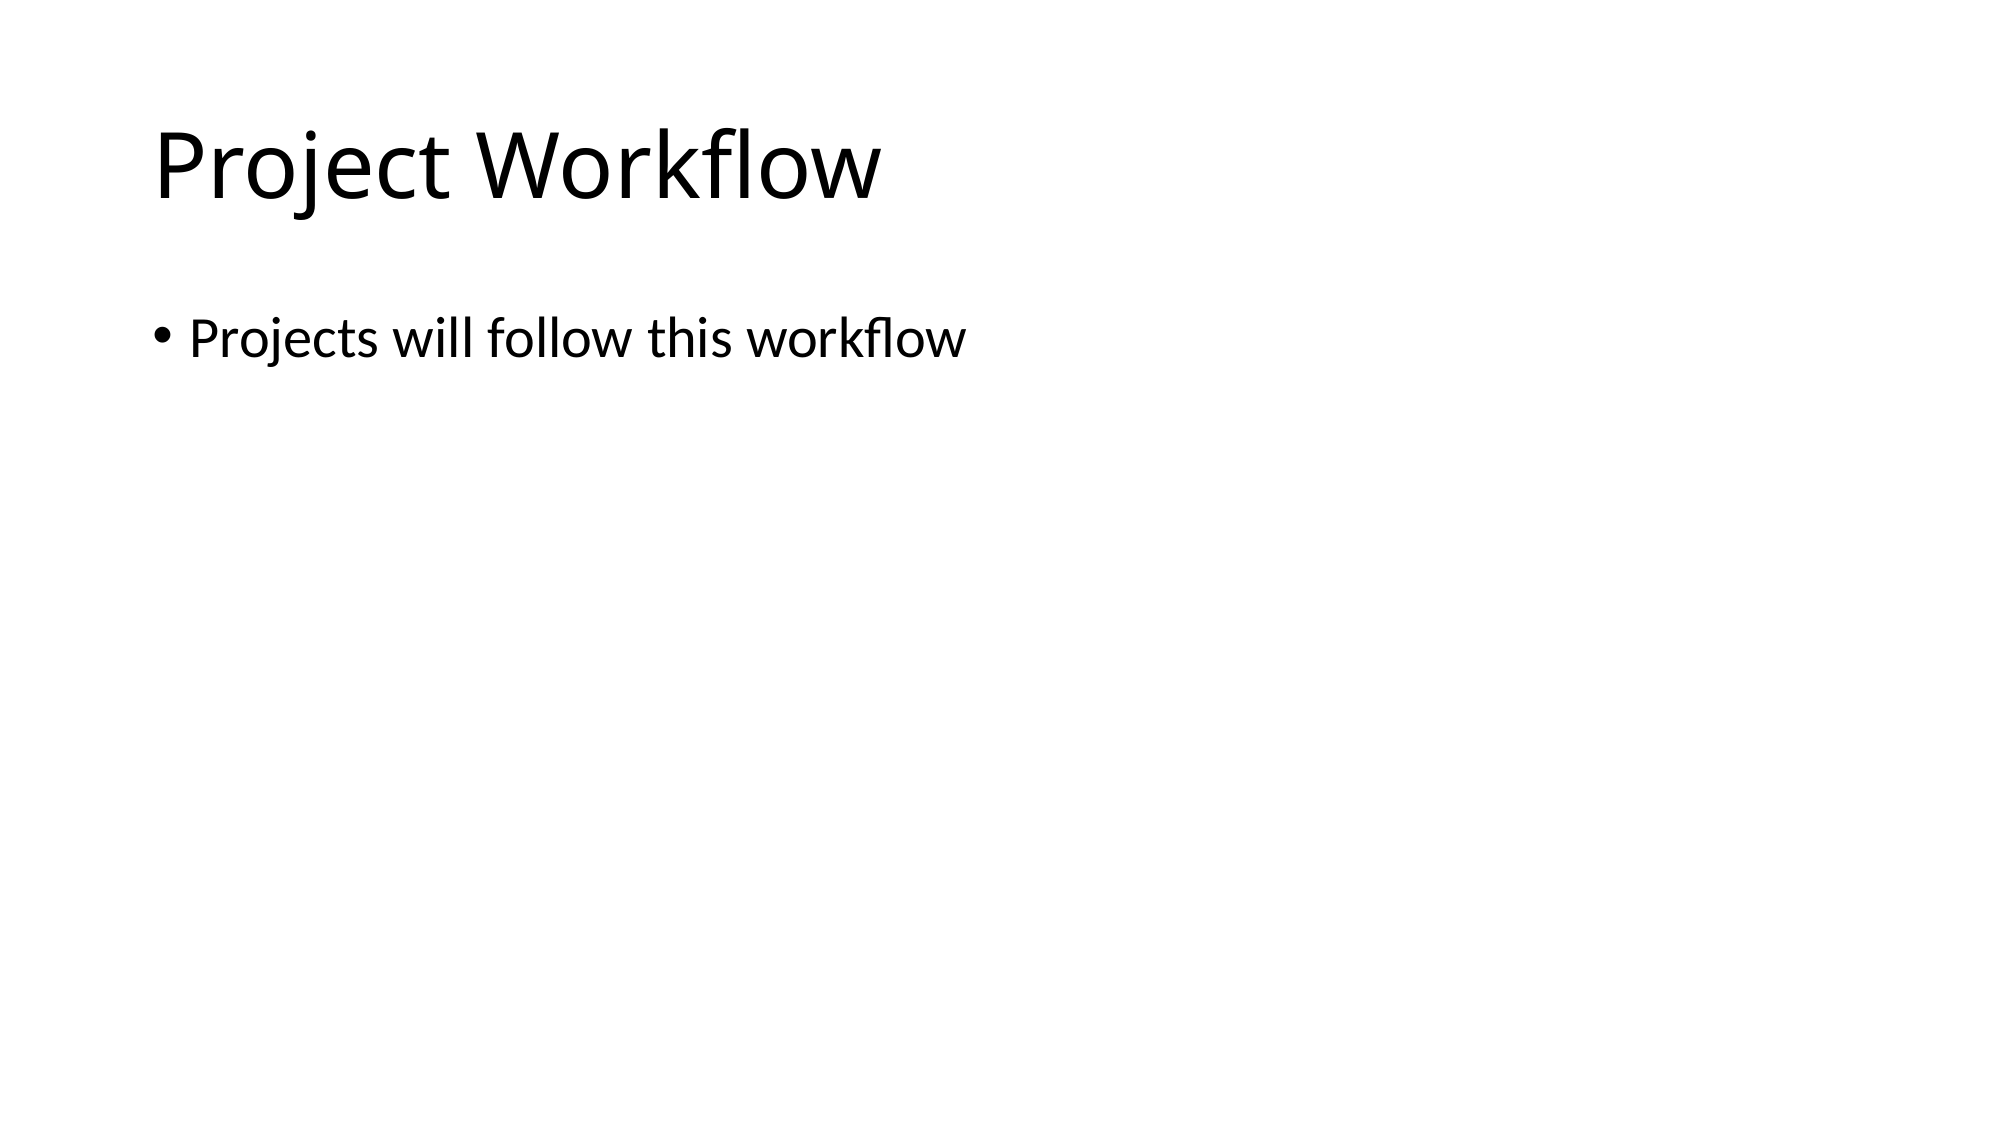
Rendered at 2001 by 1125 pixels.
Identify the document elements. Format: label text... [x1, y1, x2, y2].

list Projects will follow this workflow [137, 299, 1863, 1014]
title Project Workflow [137, 59, 1863, 278]
